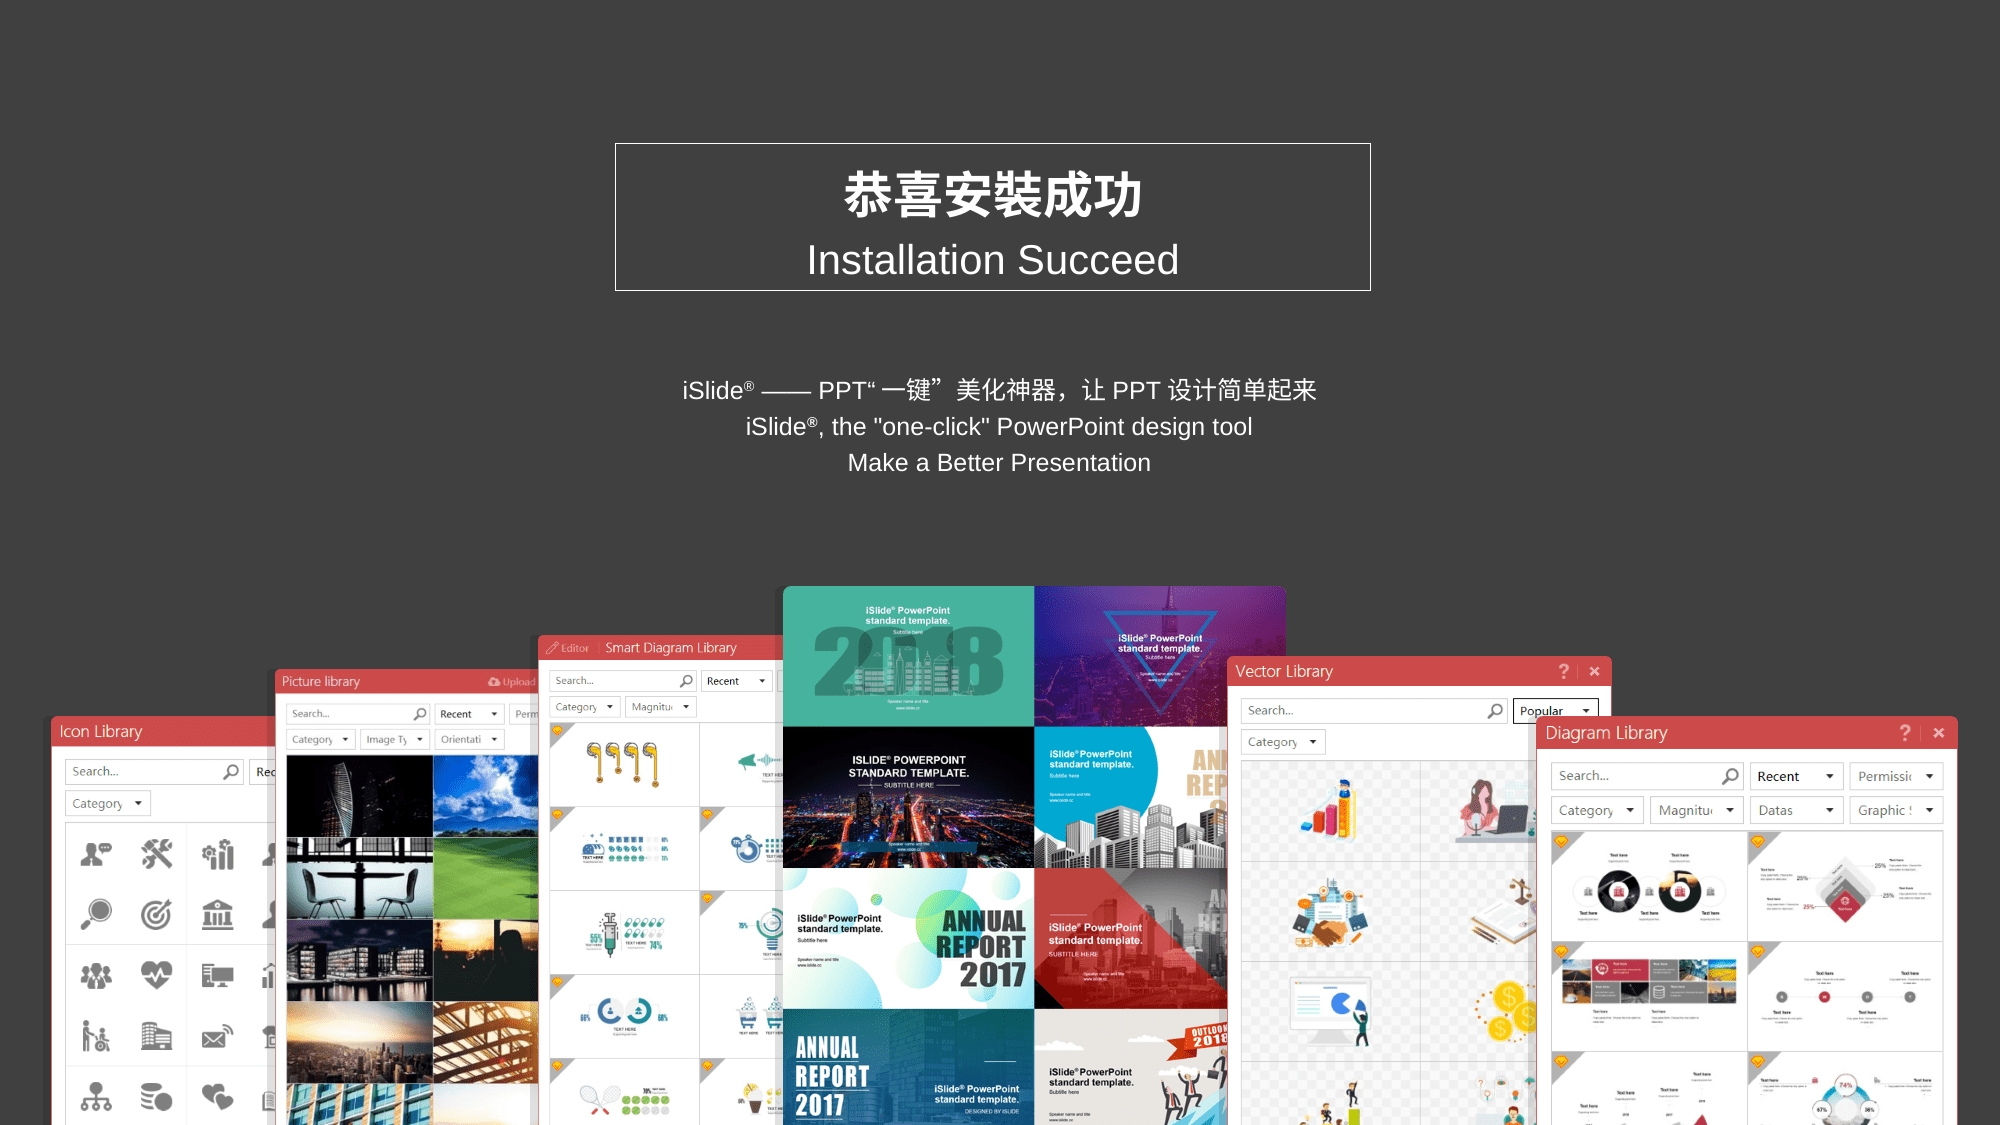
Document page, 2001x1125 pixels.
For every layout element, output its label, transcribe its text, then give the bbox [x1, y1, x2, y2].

text_box 恭喜安裝成功 Installation Succeed [615, 143, 1371, 291]
picture [42, 586, 1958, 1125]
text_box iSlide® —— PPT“一键”美化神器，让PPT设计简单起来 iSlide®, the "one-click" PowerPoint design tool Make a Better Presentation [597, 368, 1402, 476]
